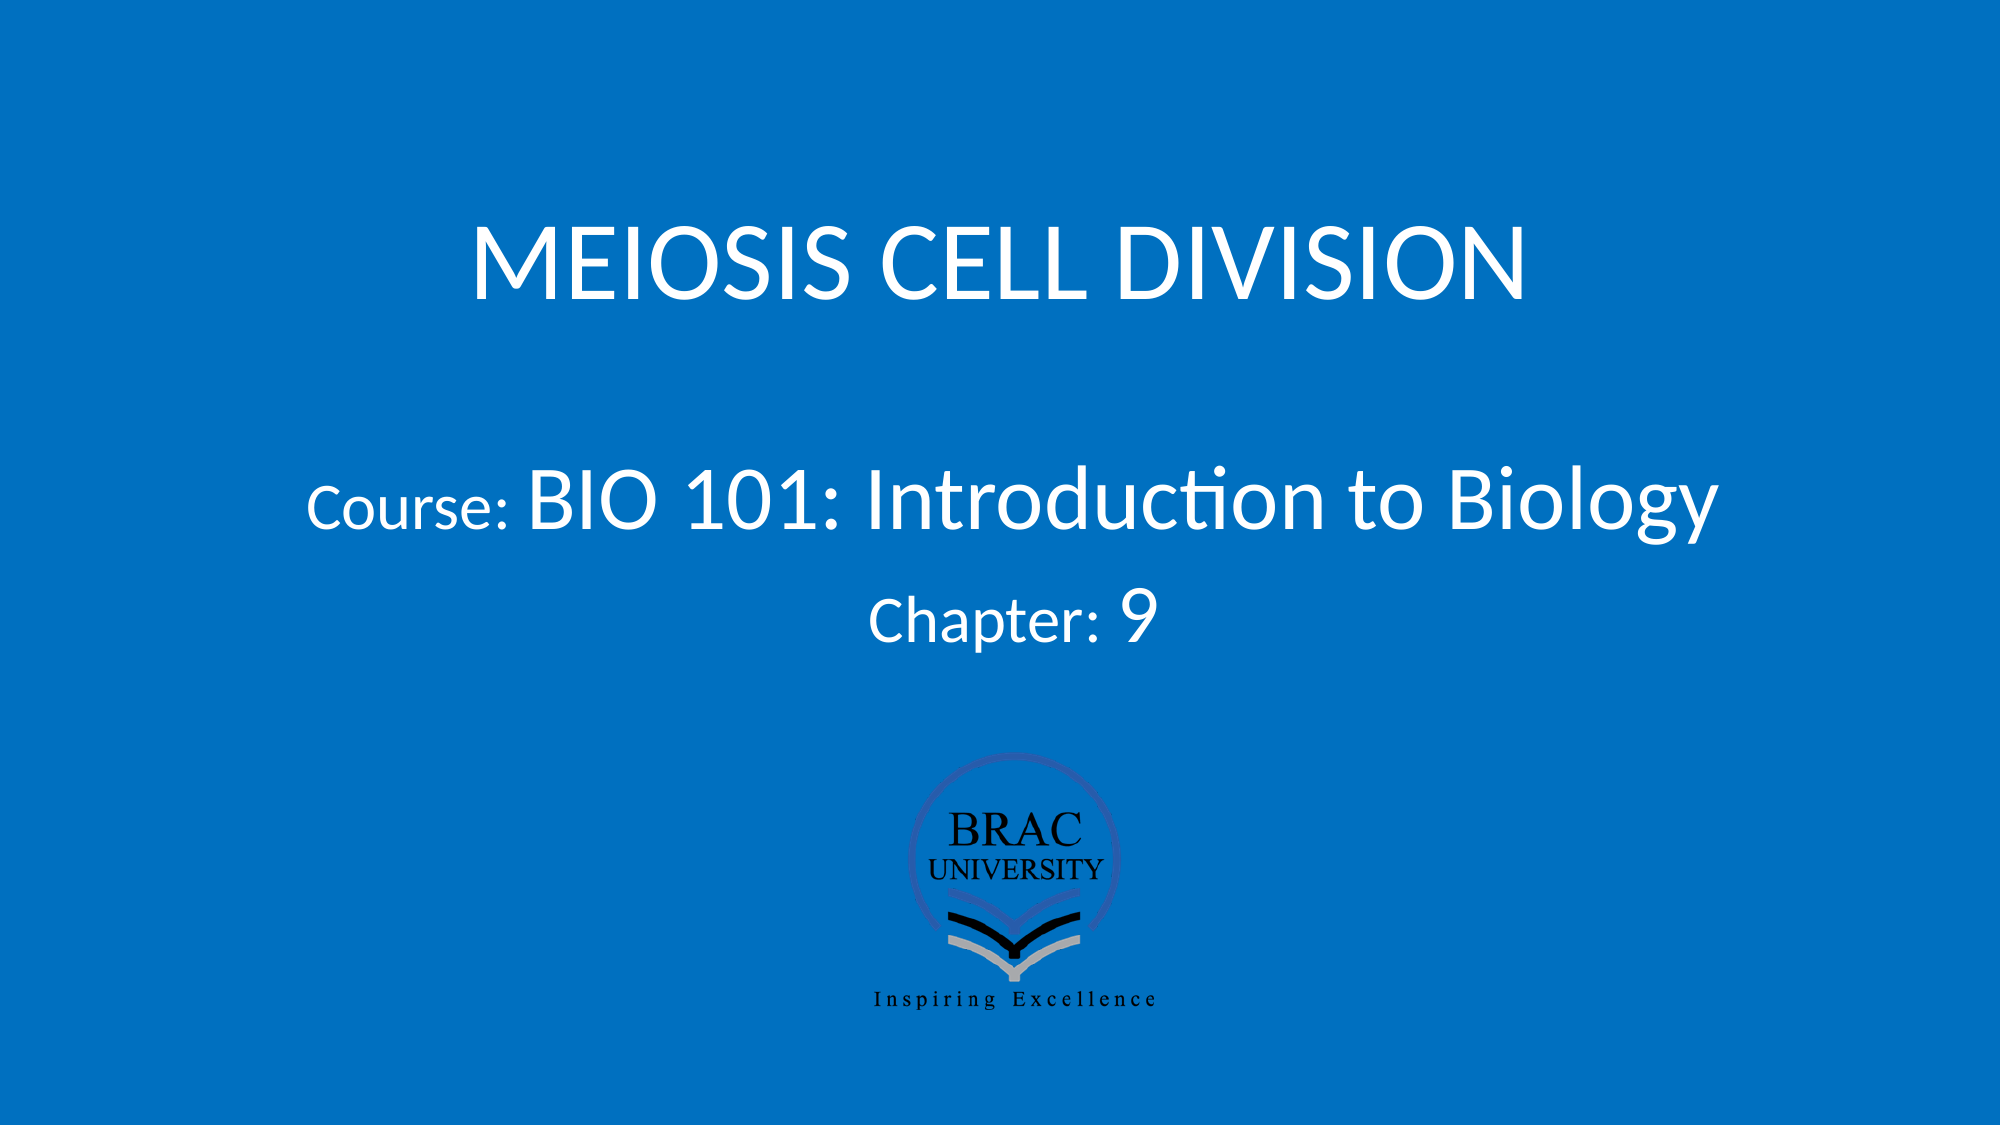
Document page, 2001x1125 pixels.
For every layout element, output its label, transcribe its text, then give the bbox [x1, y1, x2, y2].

subtitle Course: BIO 101: Introduction to Biology Chapter: 9 [252, 443, 1776, 731]
picture [873, 752, 1154, 1010]
text_box MEIOSIS CELL DIVISION [453, 180, 1547, 330]
